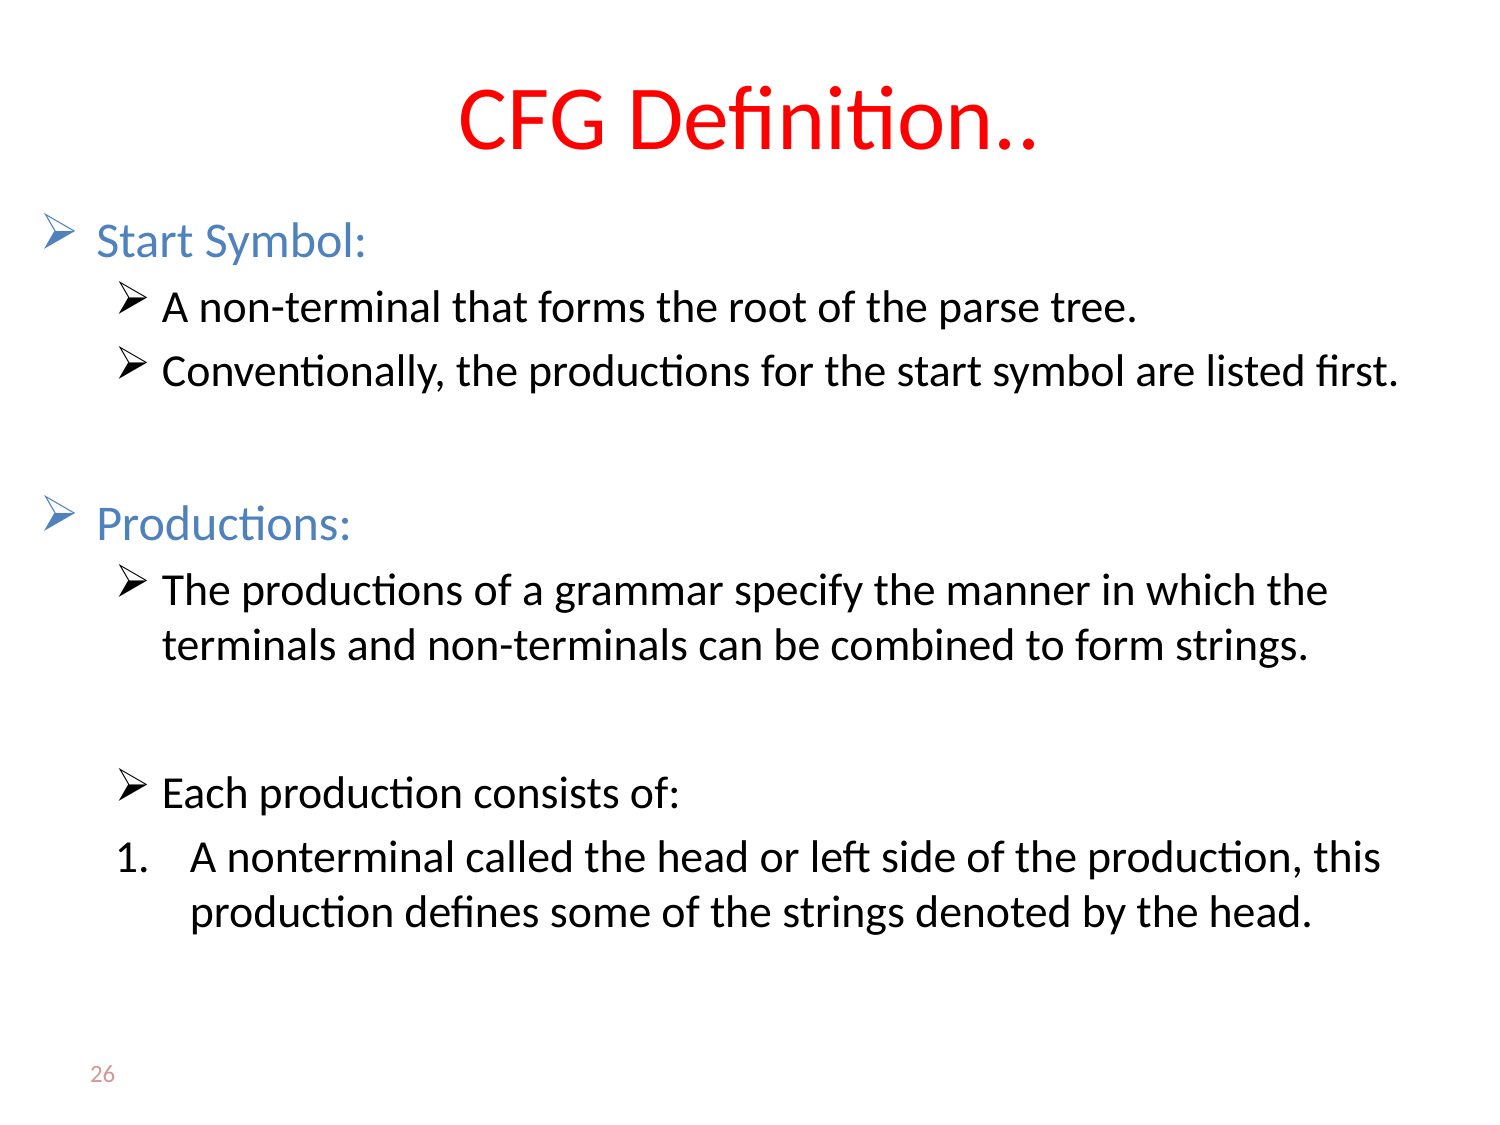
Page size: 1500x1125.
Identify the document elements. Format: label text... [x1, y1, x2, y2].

slide_number 26 [75, 1042, 425, 1103]
title CFG Definition.. [75, 37, 1425, 188]
list Start Symbol: A non-terminal that forms the root of the parse tree. Conventionally, the productions for the start symbol are listed first. Productions: The productions of a grammar specify the manner in which the terminals and non-terminals can be combined to form strings. Each production consists of: A nonterminal called the head or left side of the production, this production defines some of the strings denoted by the head. [24, 200, 1475, 1025]
